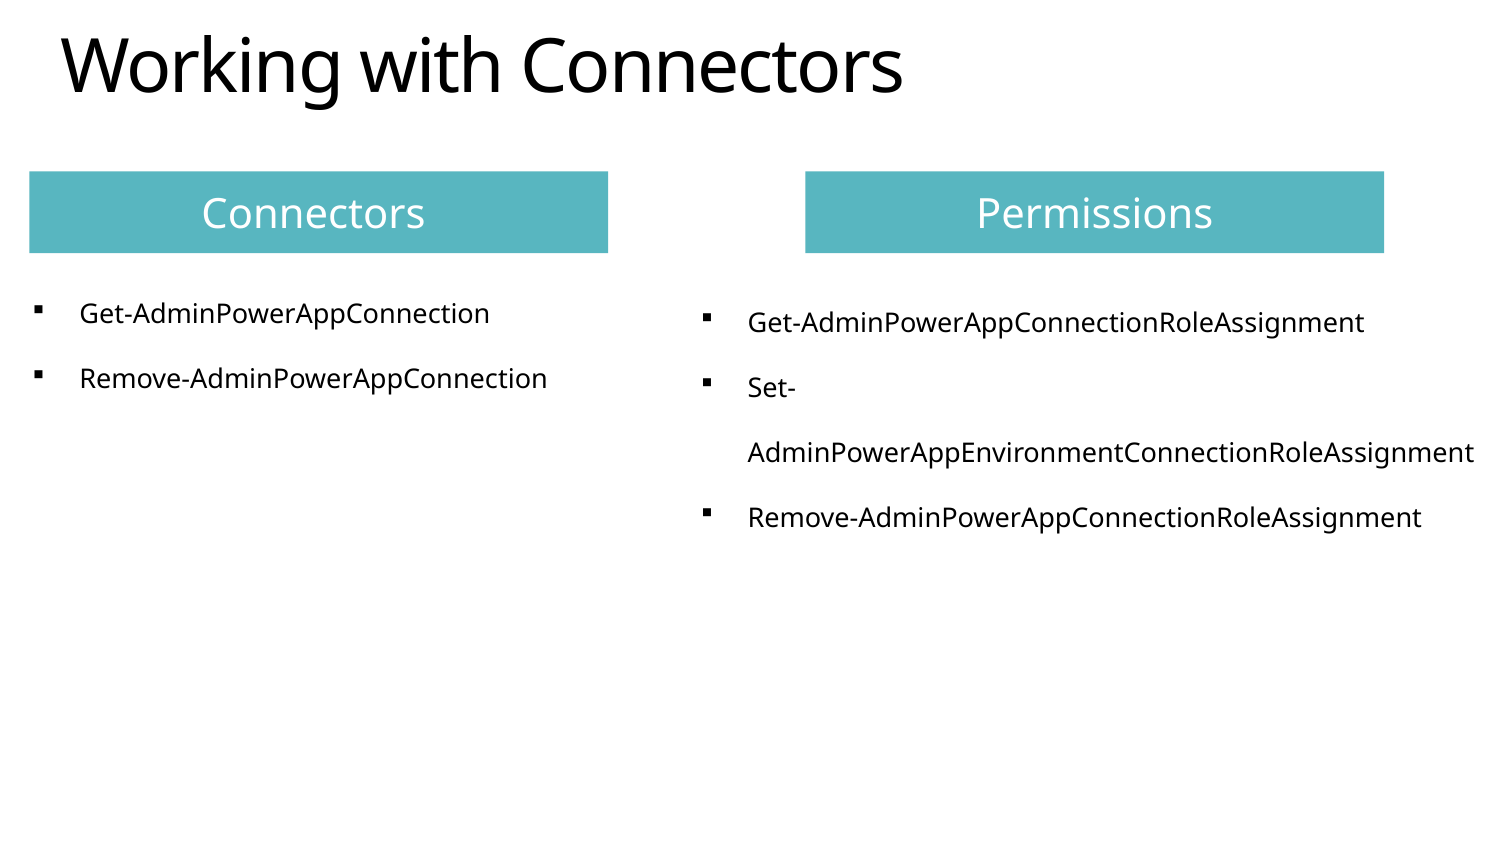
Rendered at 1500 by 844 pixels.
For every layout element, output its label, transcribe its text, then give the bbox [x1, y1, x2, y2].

text_box Get-AdminPowerAppConnectionRoleAssignment Set-AdminPowerAppEnvironmentConnectionRoleAssignment Remove-AdminPowerAppConnectionRoleAssignment [686, 265, 1500, 540]
text_box Permissions [803, 169, 1386, 255]
text_box Get-AdminPowerAppConnection Remove-AdminPowerAppConnection [17, 256, 703, 402]
text_box Connectors [27, 169, 610, 255]
title Working with Connectors [60, 28, 1450, 110]
